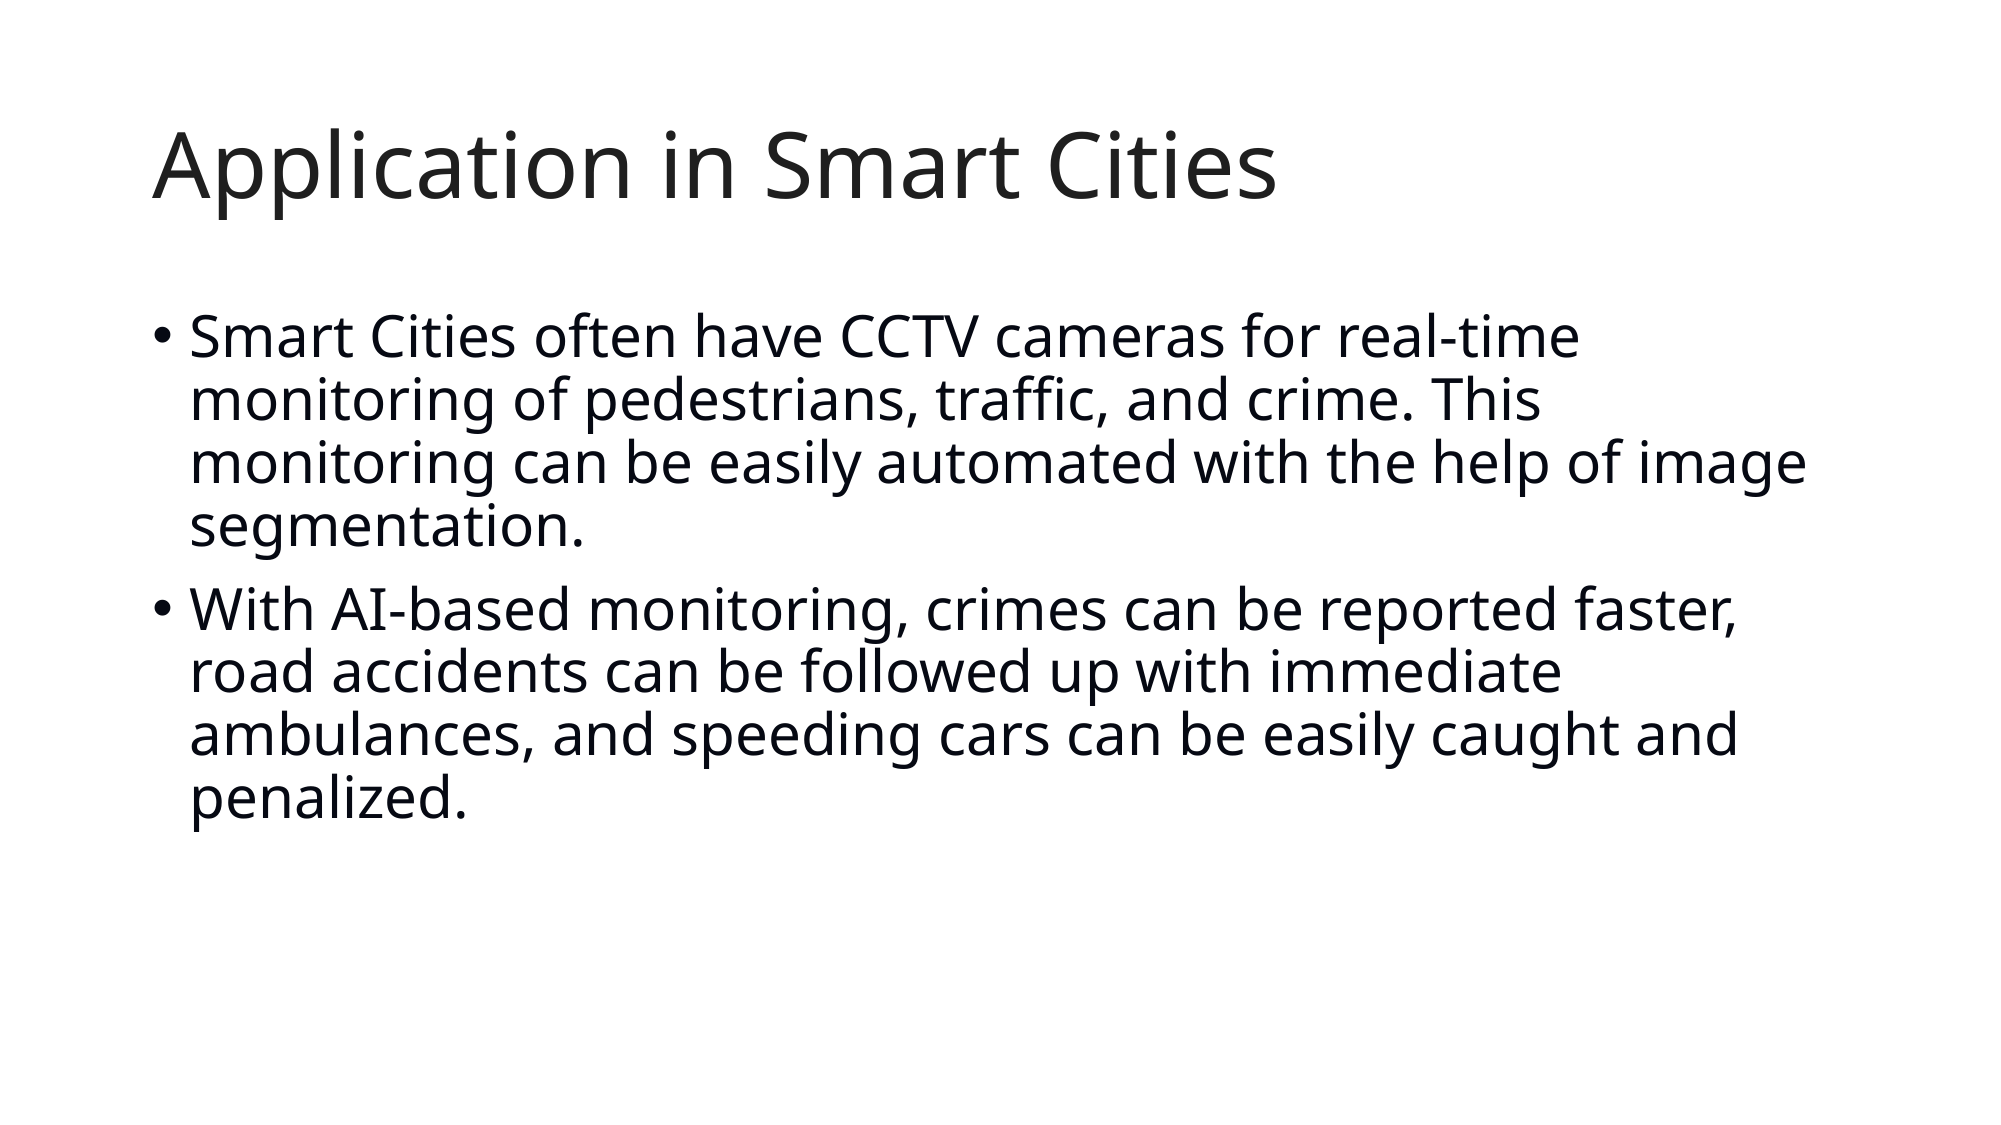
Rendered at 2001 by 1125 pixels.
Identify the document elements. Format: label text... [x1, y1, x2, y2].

title Application in Smart Cities [137, 59, 1863, 278]
list Smart Cities often have CCTV cameras for real-time monitoring of pedestrians, traffic, and crime. This monitoring can be easily automated with the help of image segmentation. With AI-based monitoring, crimes can be reported faster, road accidents can be followed up with immediate ambulances, and speeding cars can be easily caught and penalized. [137, 299, 1863, 1014]
